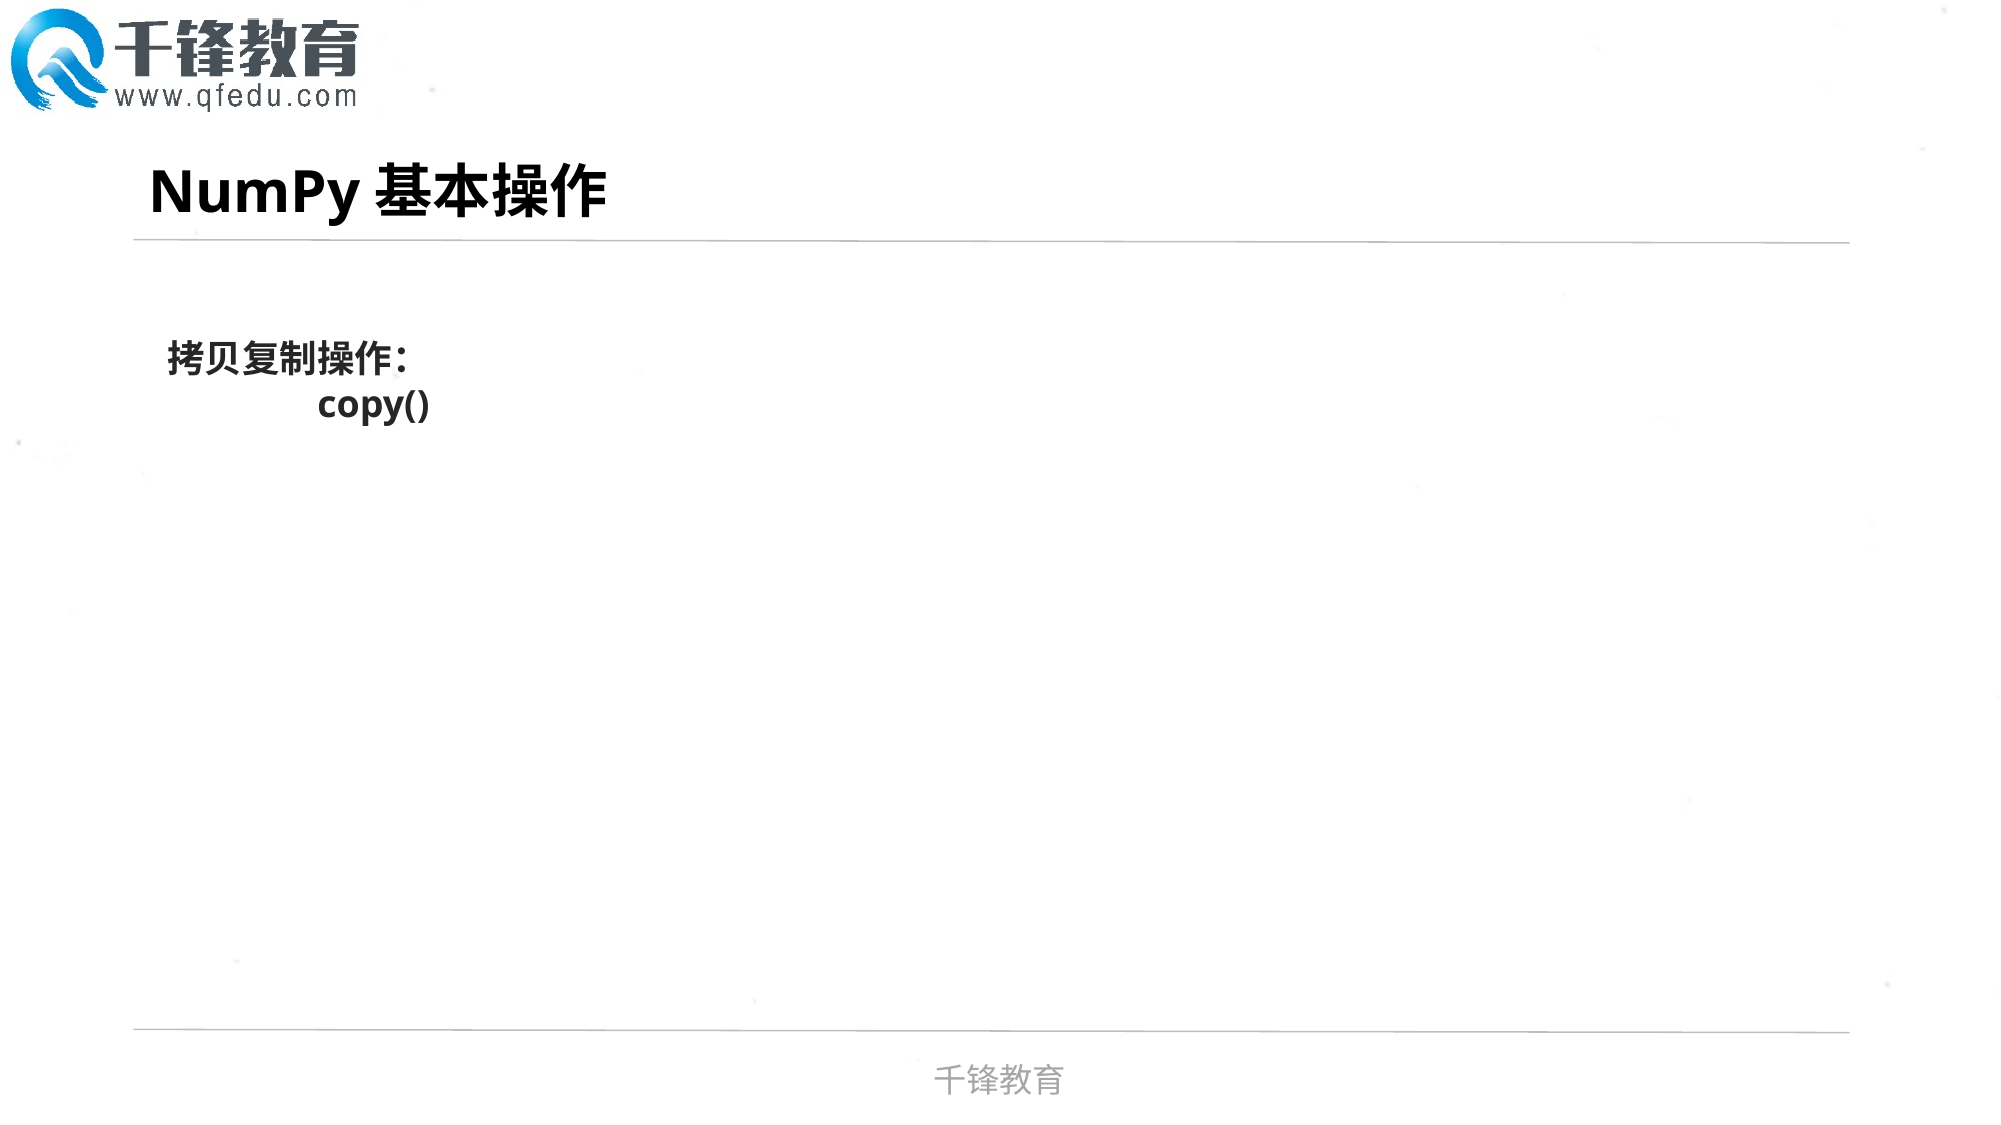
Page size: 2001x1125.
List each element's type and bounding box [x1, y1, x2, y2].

picture [0, 0, 2000, 1125]
text_box [133, 239, 1850, 243]
text_box [133, 1029, 1850, 1033]
